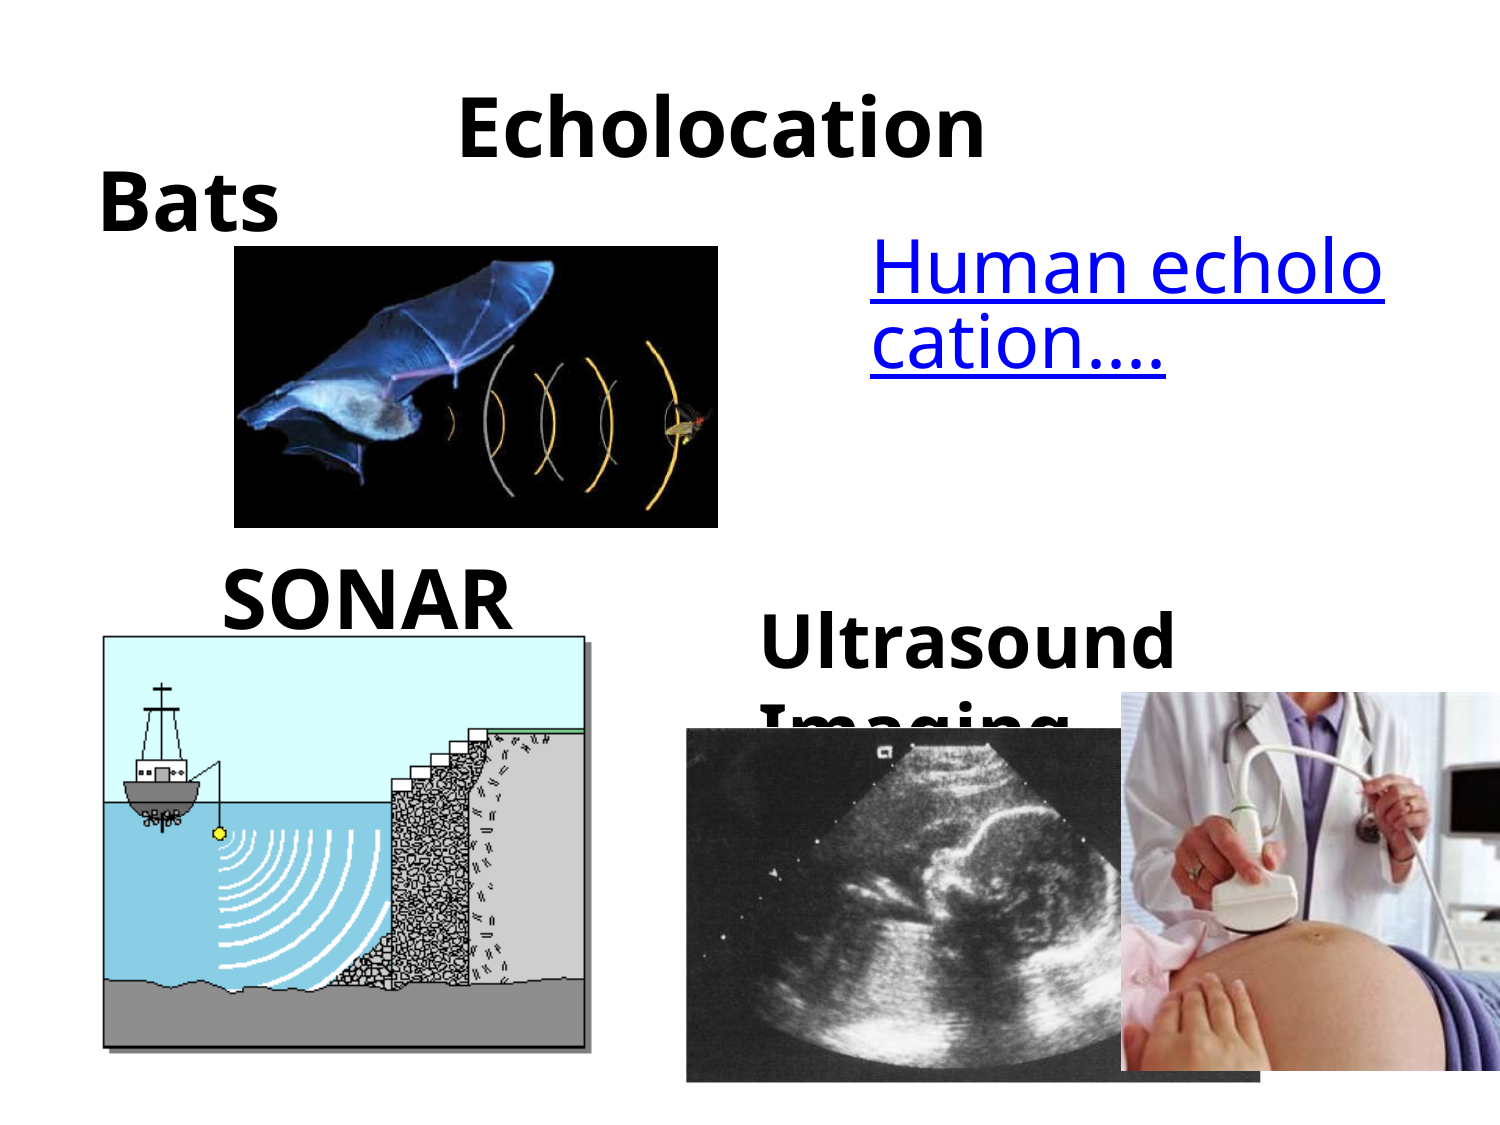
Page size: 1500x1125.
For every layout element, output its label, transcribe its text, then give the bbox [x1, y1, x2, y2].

picture [234, 245, 719, 529]
text_box Bats [82, 140, 336, 346]
text_box Human echolocation.... [855, 210, 1418, 328]
text_box Echolocation [419, 66, 1170, 182]
text_box Ultrasound Imaging [744, 586, 1500, 726]
text_box SONAR [206, 538, 561, 631]
picture [684, 692, 1500, 1085]
picture [100, 633, 598, 1061]
